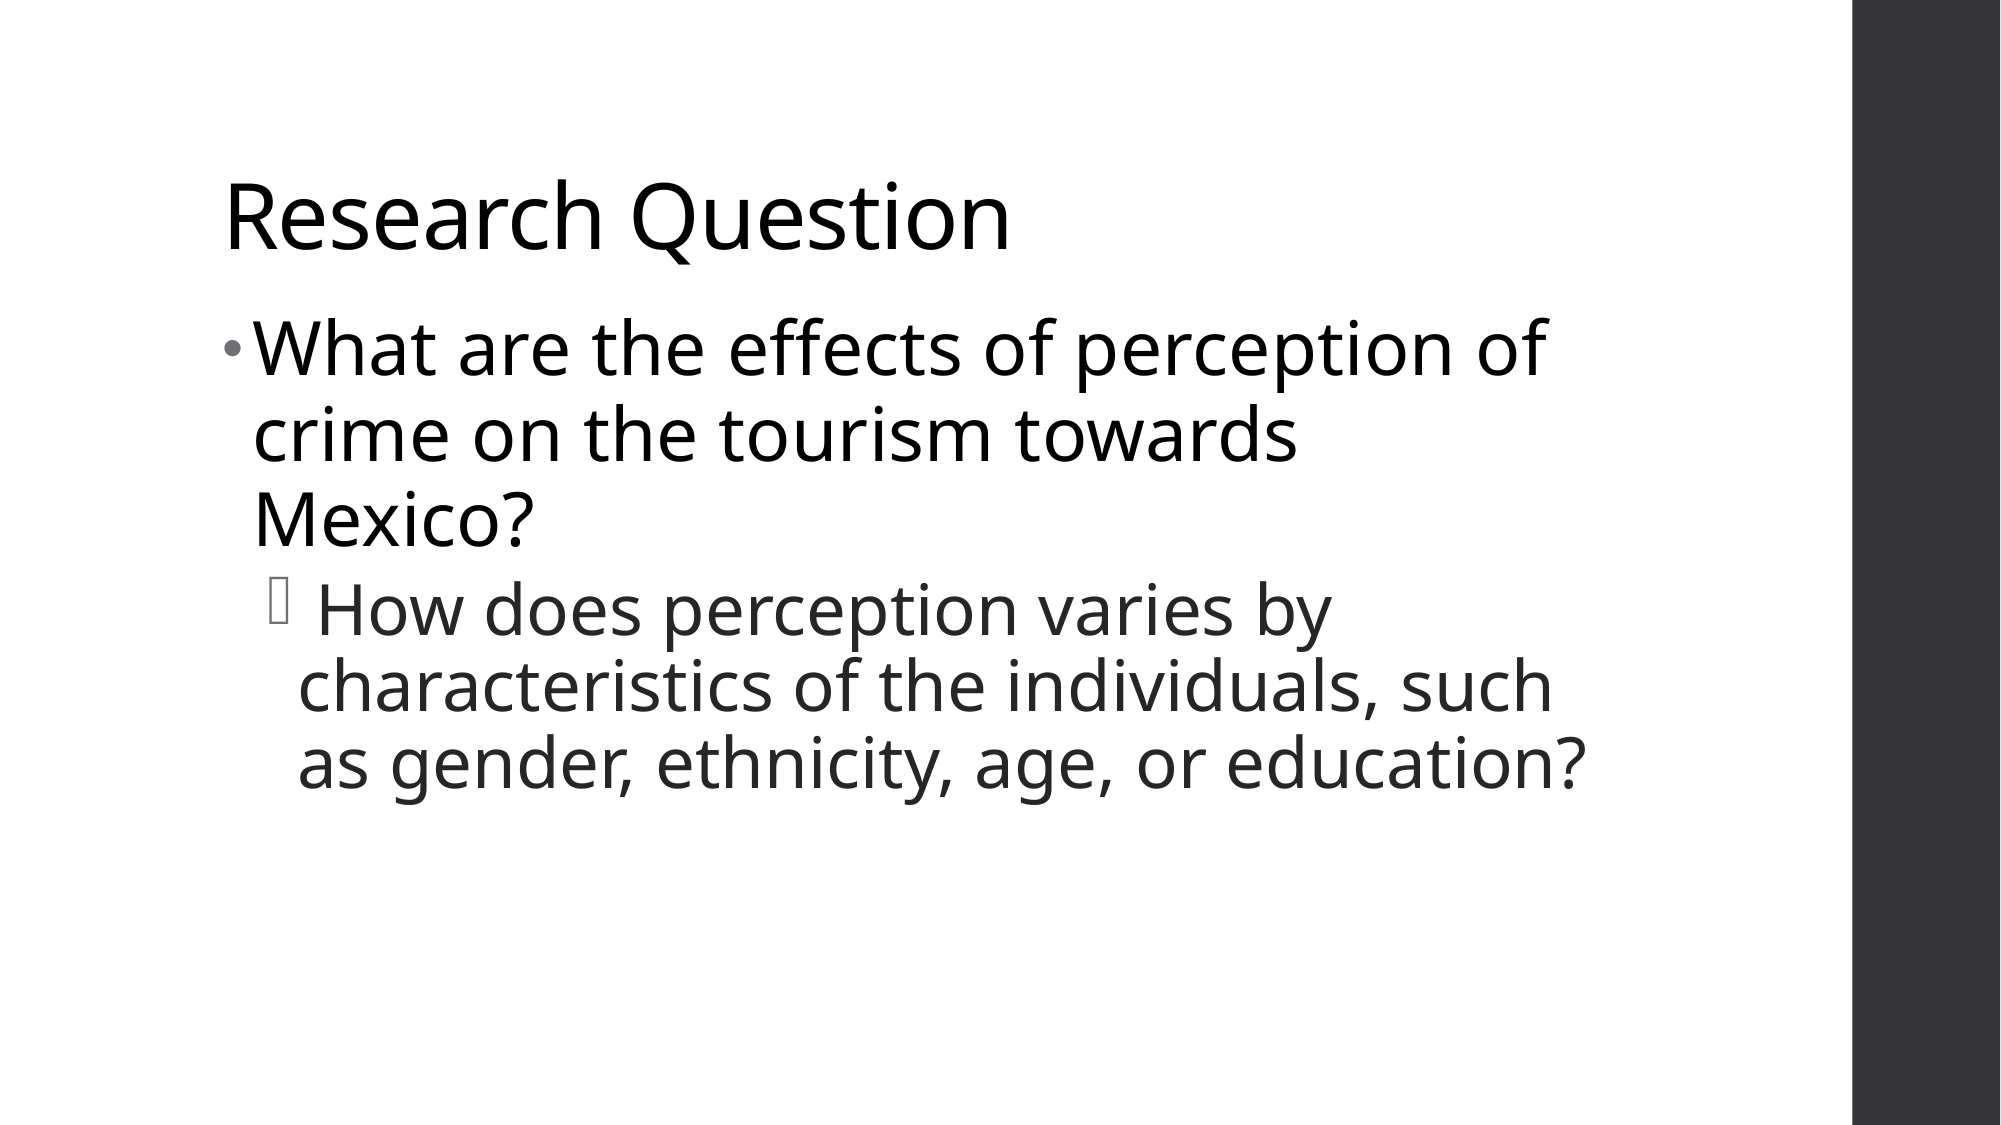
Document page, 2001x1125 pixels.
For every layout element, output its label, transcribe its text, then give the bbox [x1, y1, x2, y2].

title Research Question [206, 60, 1797, 278]
list What are the effects of perception of crime on the tourism towards Mexico? How does perception varies by characteristics of the individuals, such as gender, ethnicity, age, or education? [206, 299, 1617, 1014]
